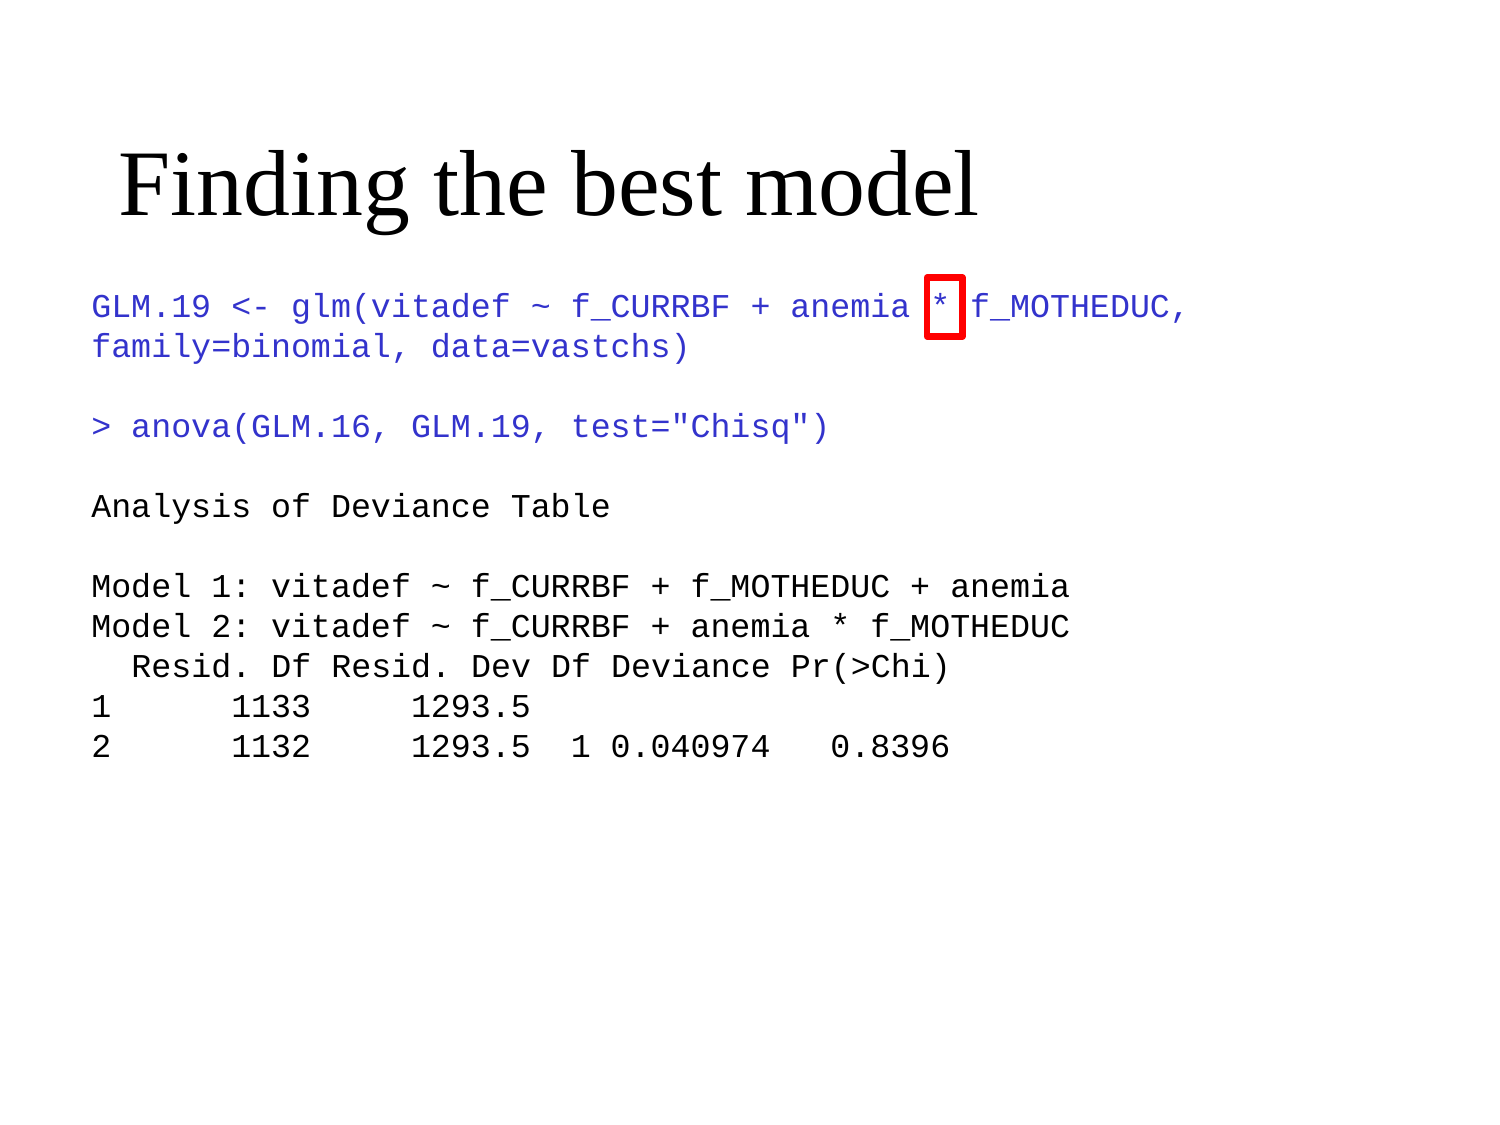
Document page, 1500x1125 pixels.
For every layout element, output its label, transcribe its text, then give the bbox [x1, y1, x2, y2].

title Finding the best model [103, 92, 1397, 277]
text_box GLM.19 <- glm(vitadef ~ f_CURRBF + anemia * f_MOTHEDUC, family=binomial, data=vastchs) > anova(GLM.16, GLM.19, test="Chisq") Analysis of Deviance Table Model 1: vitadef ~ f_CURRBF + f_MOTHEDUC + anemia Model 2: vitadef ~ f_CURRBF + anemia * f_MOTHEDUC Resid. Df Resid. Dev Df Deviance Pr(>Chi) 1 1133 1293.5 2 1132 1293.5 1 0.040974 0.8396 [76, 277, 1474, 772]
